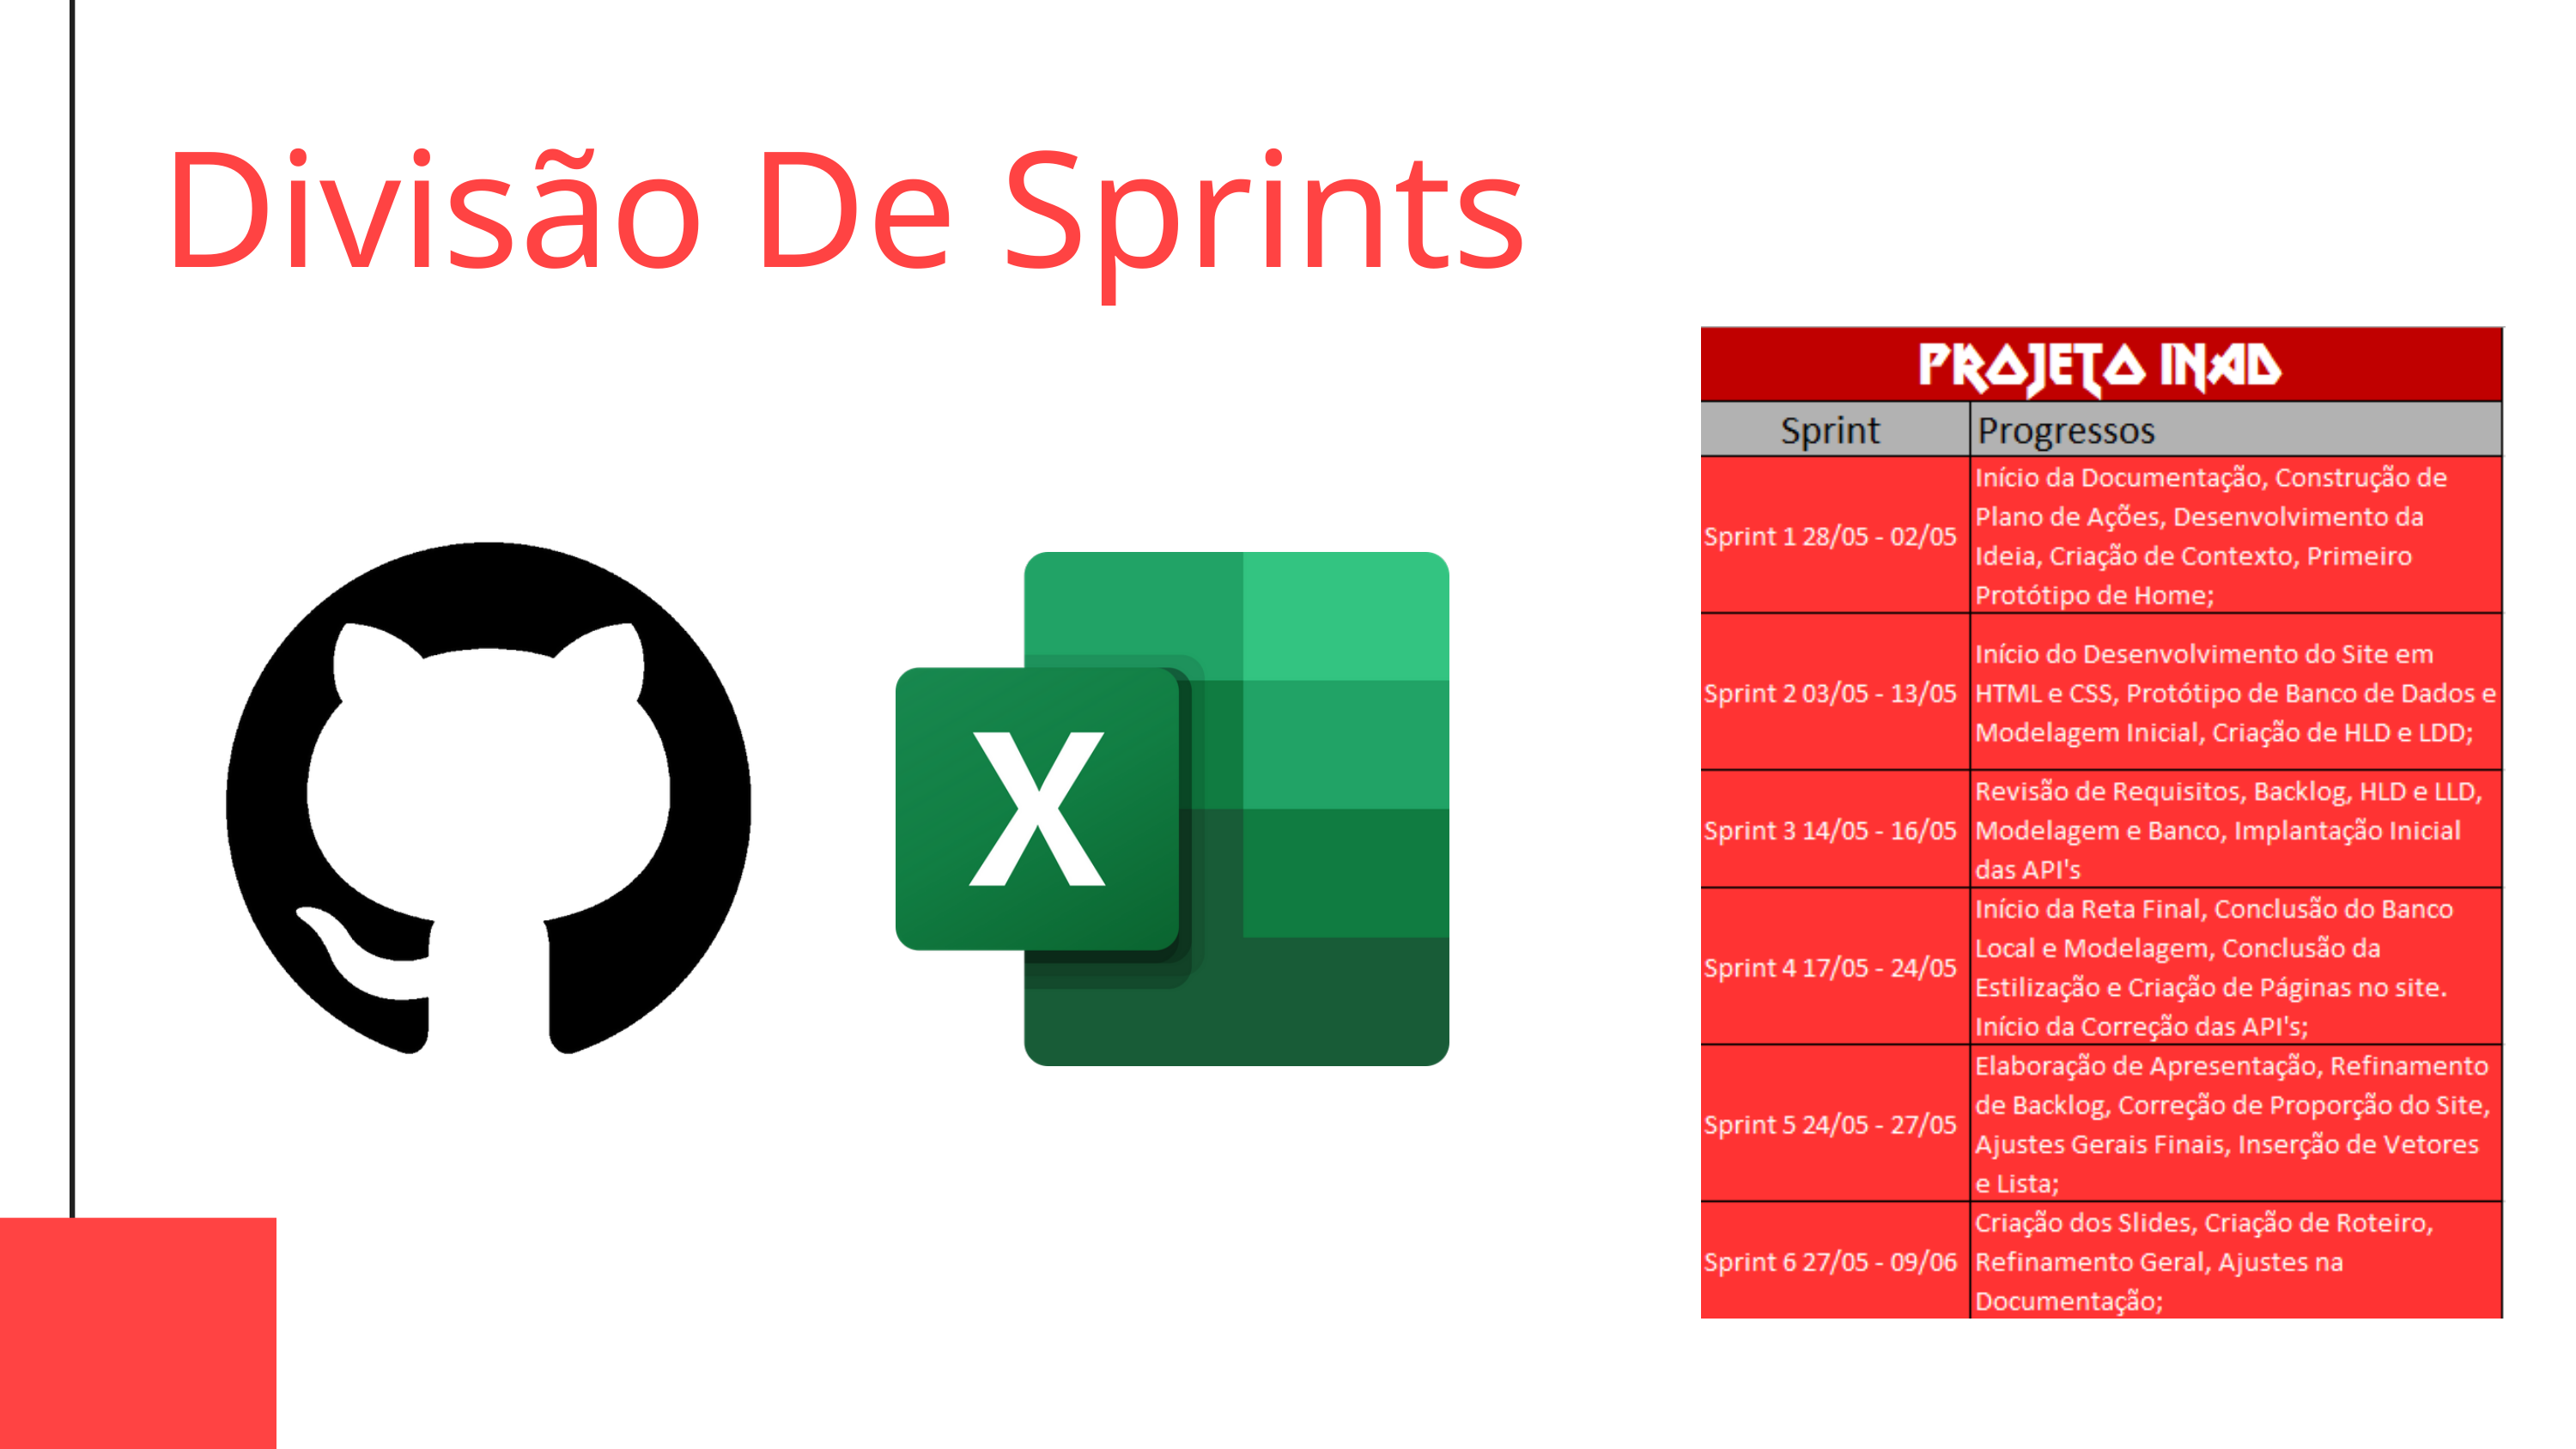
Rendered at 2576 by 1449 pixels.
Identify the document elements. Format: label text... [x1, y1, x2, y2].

text_box [0, 1217, 276, 1449]
text_box [70, 0, 76, 531]
picture [1701, 326, 2506, 1319]
text_box Divisão De Sprints [94, 74, 1598, 300]
text_box [70, 1070, 76, 1217]
picture [9, 533, 1449, 1067]
